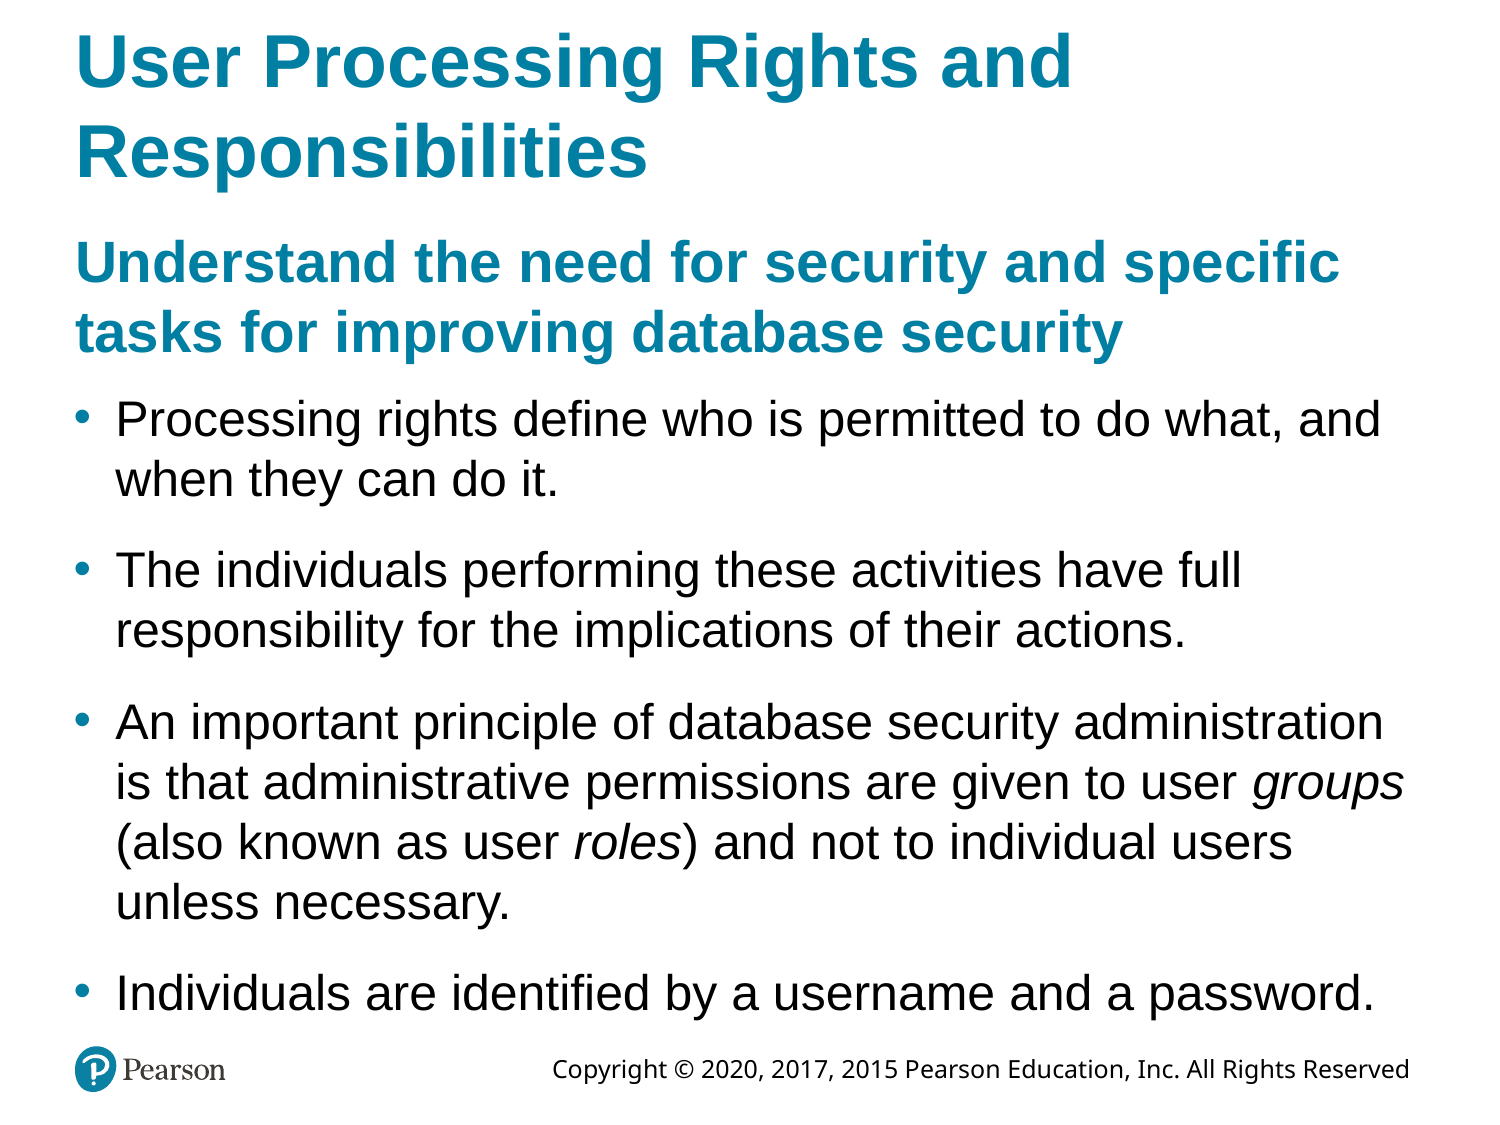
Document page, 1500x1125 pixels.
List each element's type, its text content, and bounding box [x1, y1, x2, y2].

list Processing rights define who is permitted to do what, and when they can do it. The individuals performing these activities have full responsibility for the implications of their actions. An important principle of database security administration is that administrative permissions are given to user groups (also known as user roles) and not to individual users unless necessary. Individuals are identified by a username and a password. [73, 386, 1413, 1038]
list Understand the need for security and specific tasks for improving database security [75, 217, 1413, 371]
title User Processing Rights and Responsibilities [75, 7, 1413, 197]
